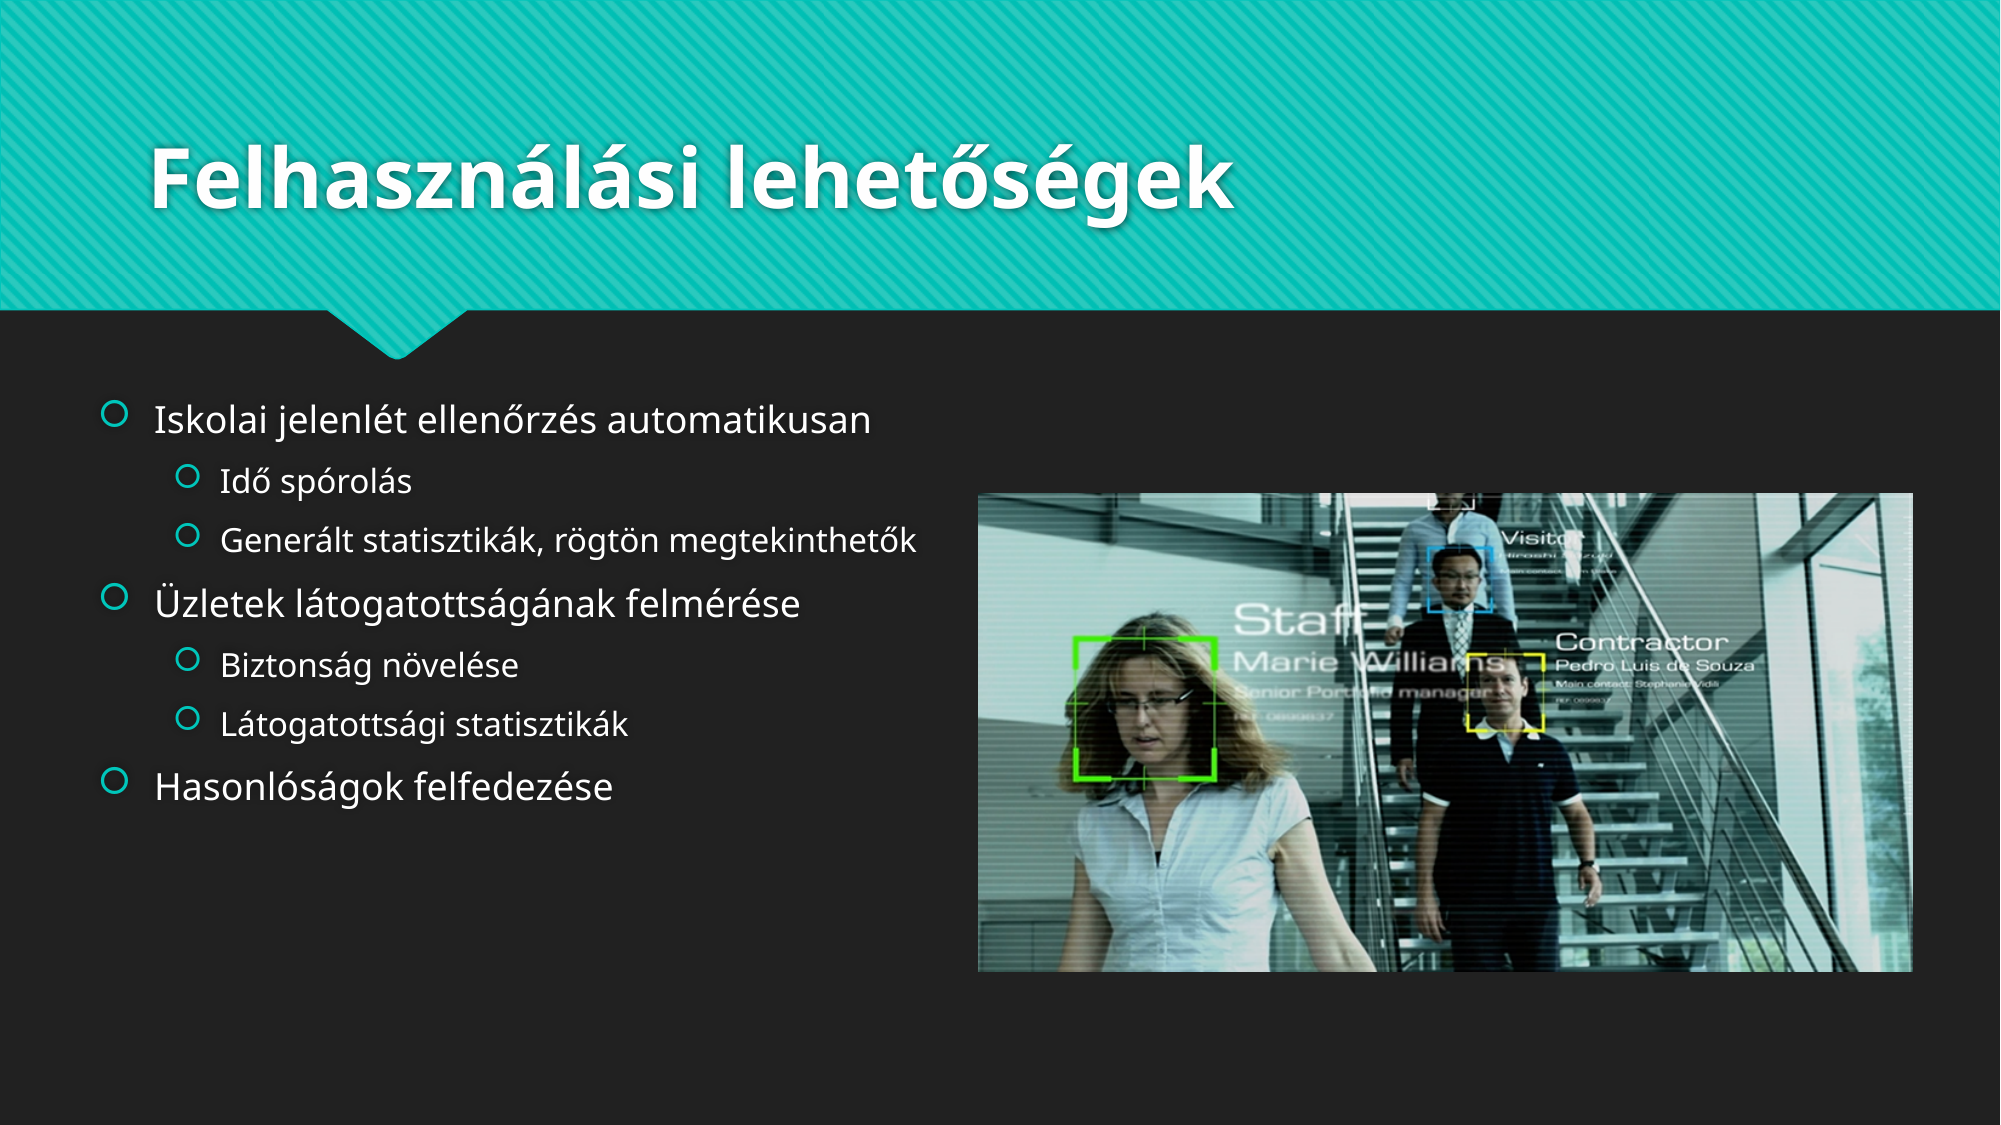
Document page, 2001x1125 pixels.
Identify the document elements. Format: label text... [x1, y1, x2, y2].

list Iskolai jelenlét ellenőrzés automatikusan Idő spórolás Generált statisztikák, rögtön megtekinthetők Üzletek látogatottságának felmérése Biztonság növelése Látogatottsági statisztikák Hasonlóságok felfedezése [82, 367, 1120, 837]
picture [978, 492, 1913, 972]
title Felhasználási lehetőségek [132, 73, 1868, 233]
